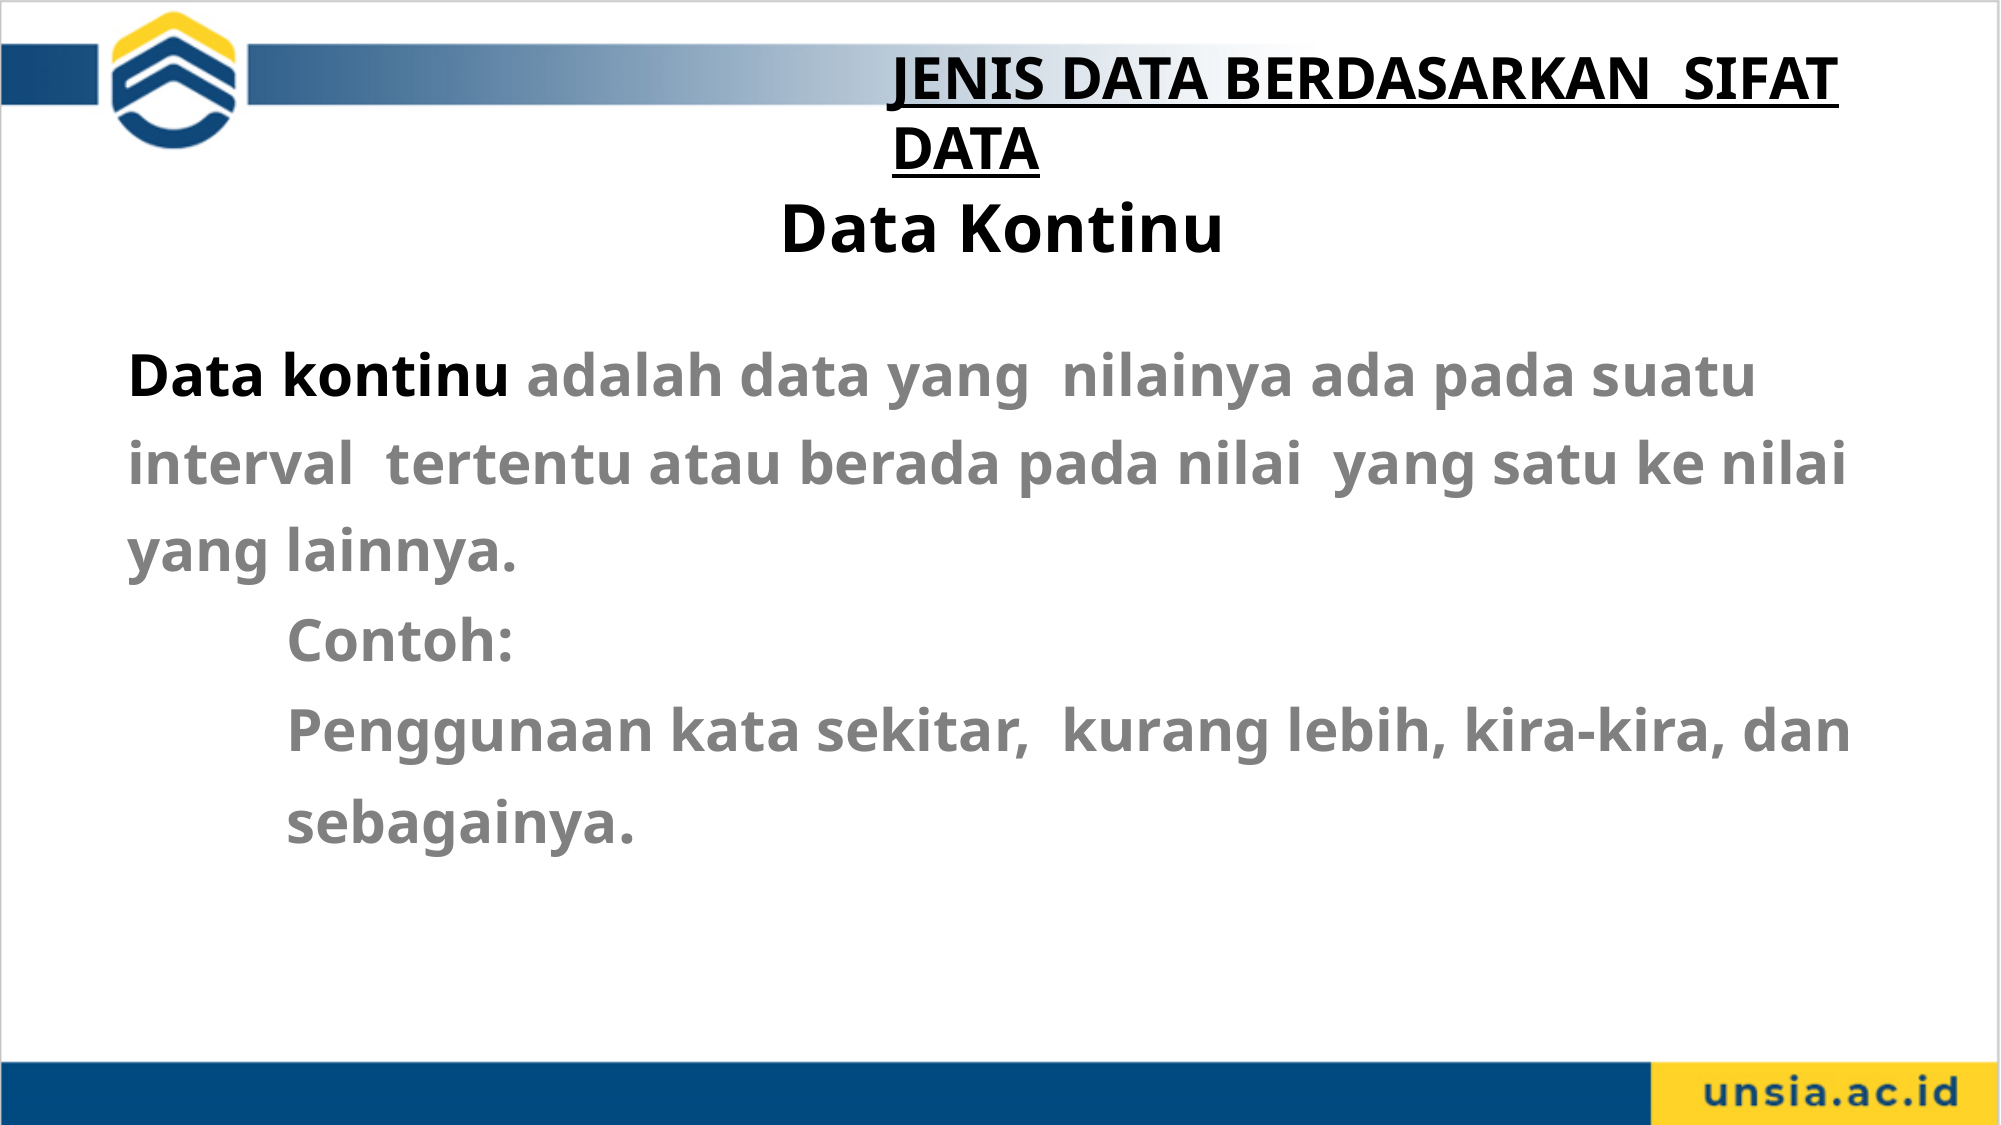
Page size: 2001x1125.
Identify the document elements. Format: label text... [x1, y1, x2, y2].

text_box Data kontinu adalah data yang nilainya ada pada suatu interval tertentu atau berada pada nilai yang satu ke nilai yang lainnya. Contoh: Penggunaan kata sekitar, kurang lebih, kira-kira, dan sebagainya. [124, 318, 1925, 857]
text_box (1807-PTIK-S05-02) [88, 809, 529, 872]
picture [0, 0, 2001, 1125]
text_box Data Kontinu [147, 143, 1852, 266]
text_box JENIS DATA BERDASARKAN SIFAT DATA [712, 38, 2000, 181]
